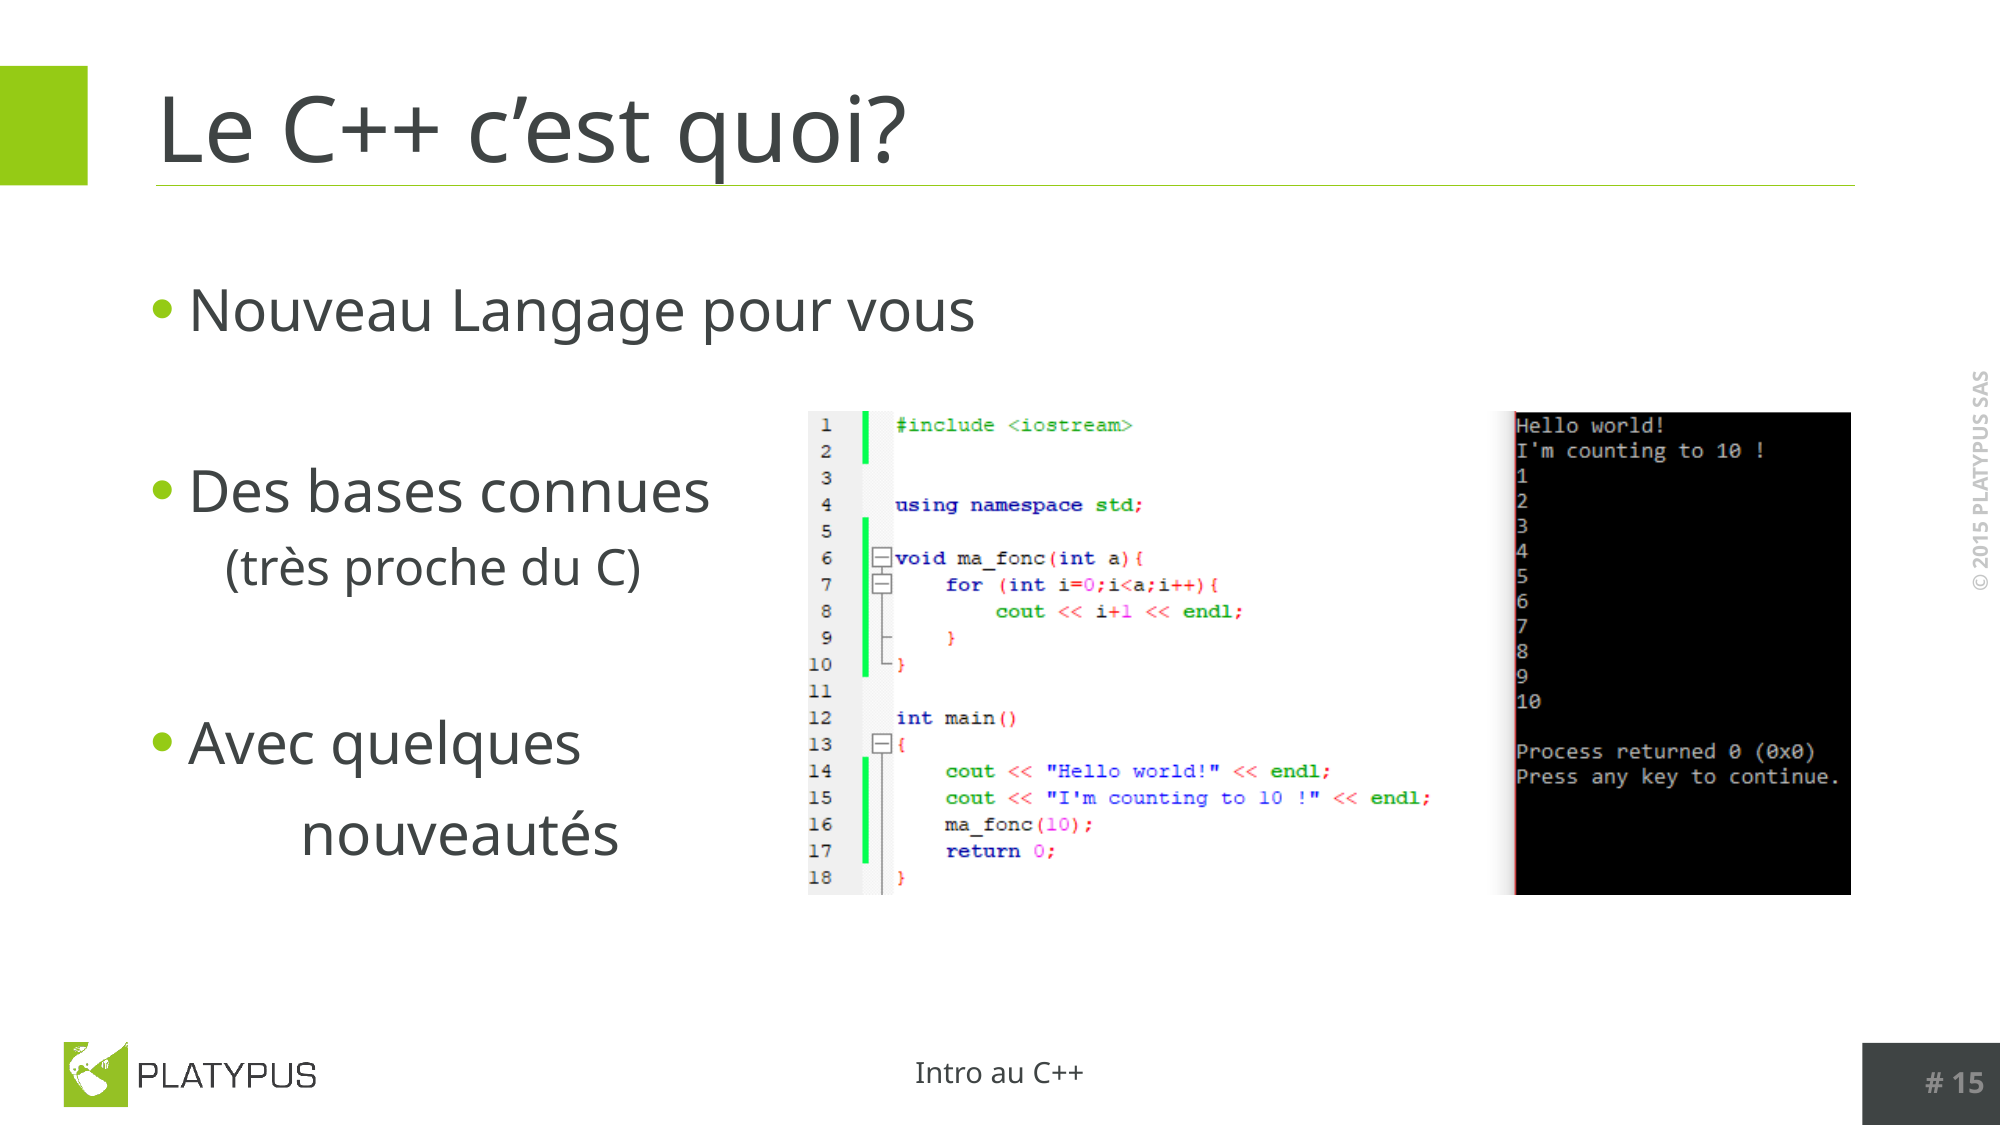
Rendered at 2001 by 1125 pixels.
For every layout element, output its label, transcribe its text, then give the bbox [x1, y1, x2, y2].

picture [59, 1035, 322, 1110]
title Le C++ c’est quoi? [141, 23, 1867, 242]
list Nouveau Langage pour vous Des bases connues (très proche du C) Avec quelques nouveautés [135, 265, 1861, 980]
picture [808, 411, 1851, 895]
slide_number # 15 [1862, 1042, 2000, 1125]
list Intro au C++ [639, 1051, 1361, 1088]
